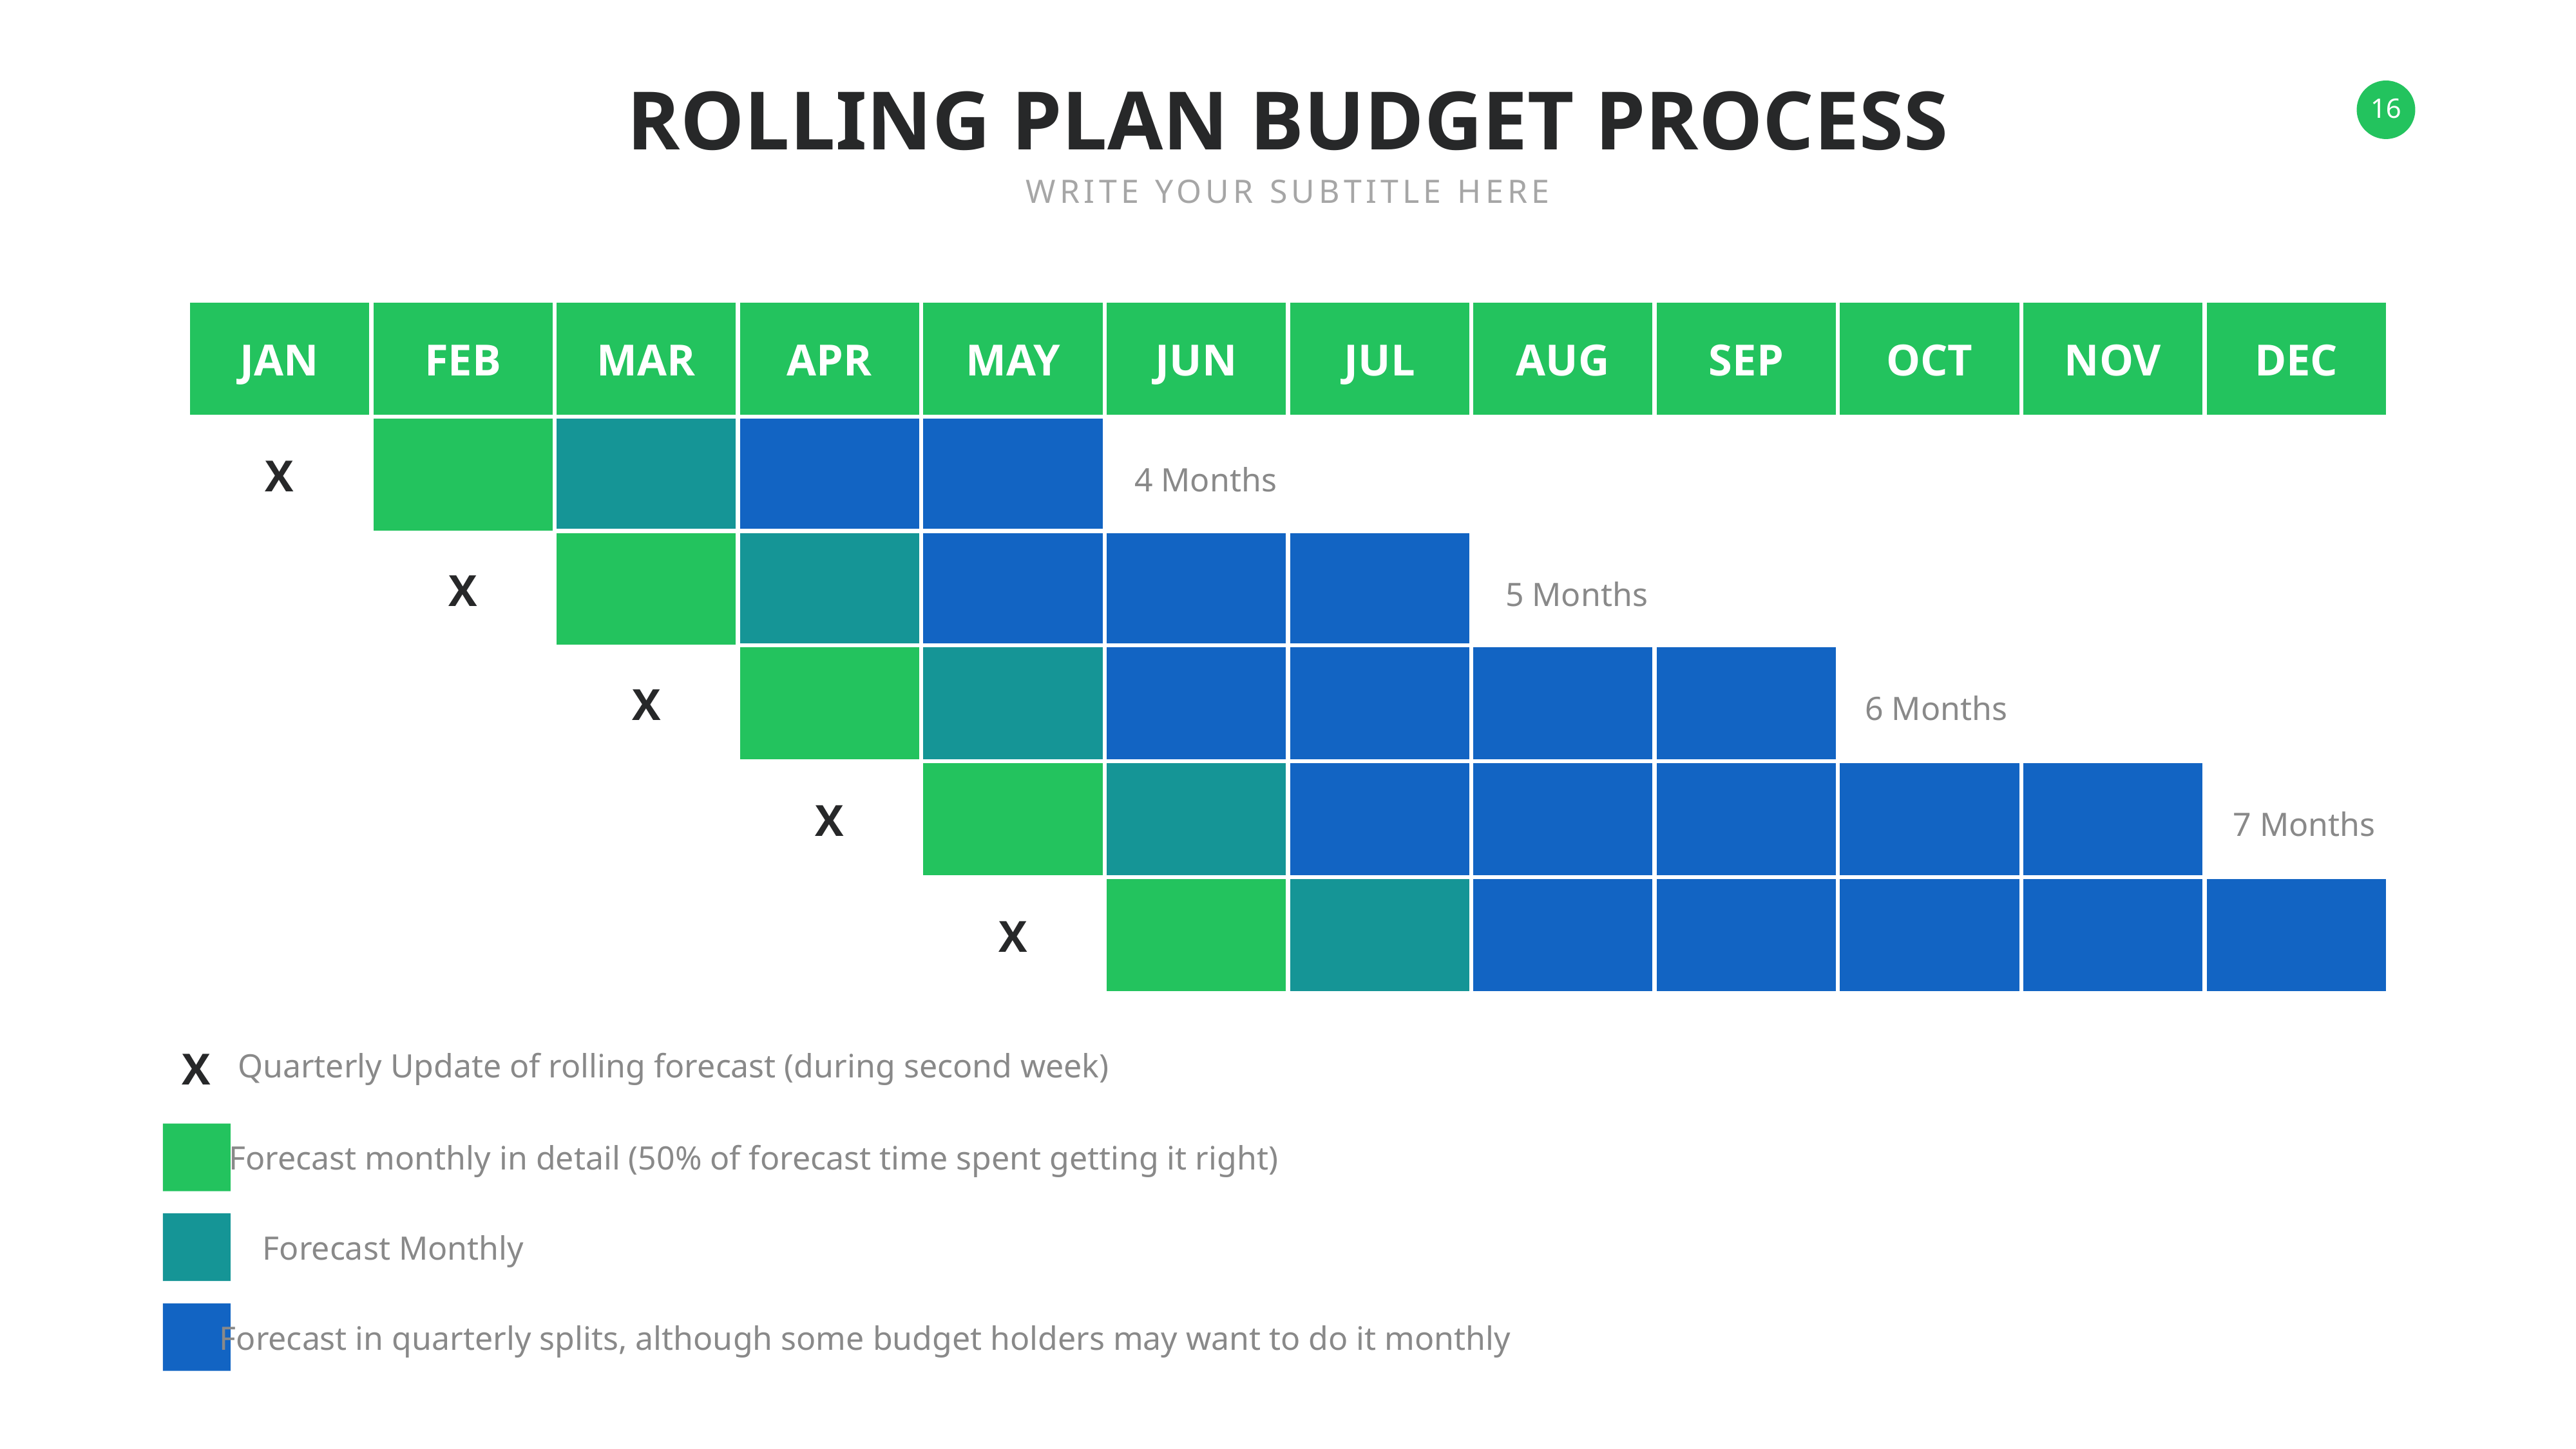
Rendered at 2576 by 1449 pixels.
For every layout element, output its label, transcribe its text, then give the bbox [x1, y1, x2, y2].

text_box ROLLING PLAN BUDGET PROCESS [617, 64, 1958, 171]
text_box Forecast monthly in detail (50% of forecast time spent getting it right) [219, 1132, 1289, 1181]
text_box [162, 1303, 231, 1372]
text_box WRITE YOUR SUBTITLE HERE [1016, 166, 1560, 215]
text_box Forecast Monthly [253, 1223, 534, 1272]
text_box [187, 301, 2389, 994]
text_box Quarterly Update of rolling forecast (during second week) [228, 1040, 1120, 1089]
text_box [162, 1213, 231, 1282]
text_box Forecast in quarterly splits, although some budget holders may want to do it monthly [209, 1312, 1522, 1361]
text_box [162, 1123, 231, 1192]
text_box X [162, 1033, 231, 1102]
